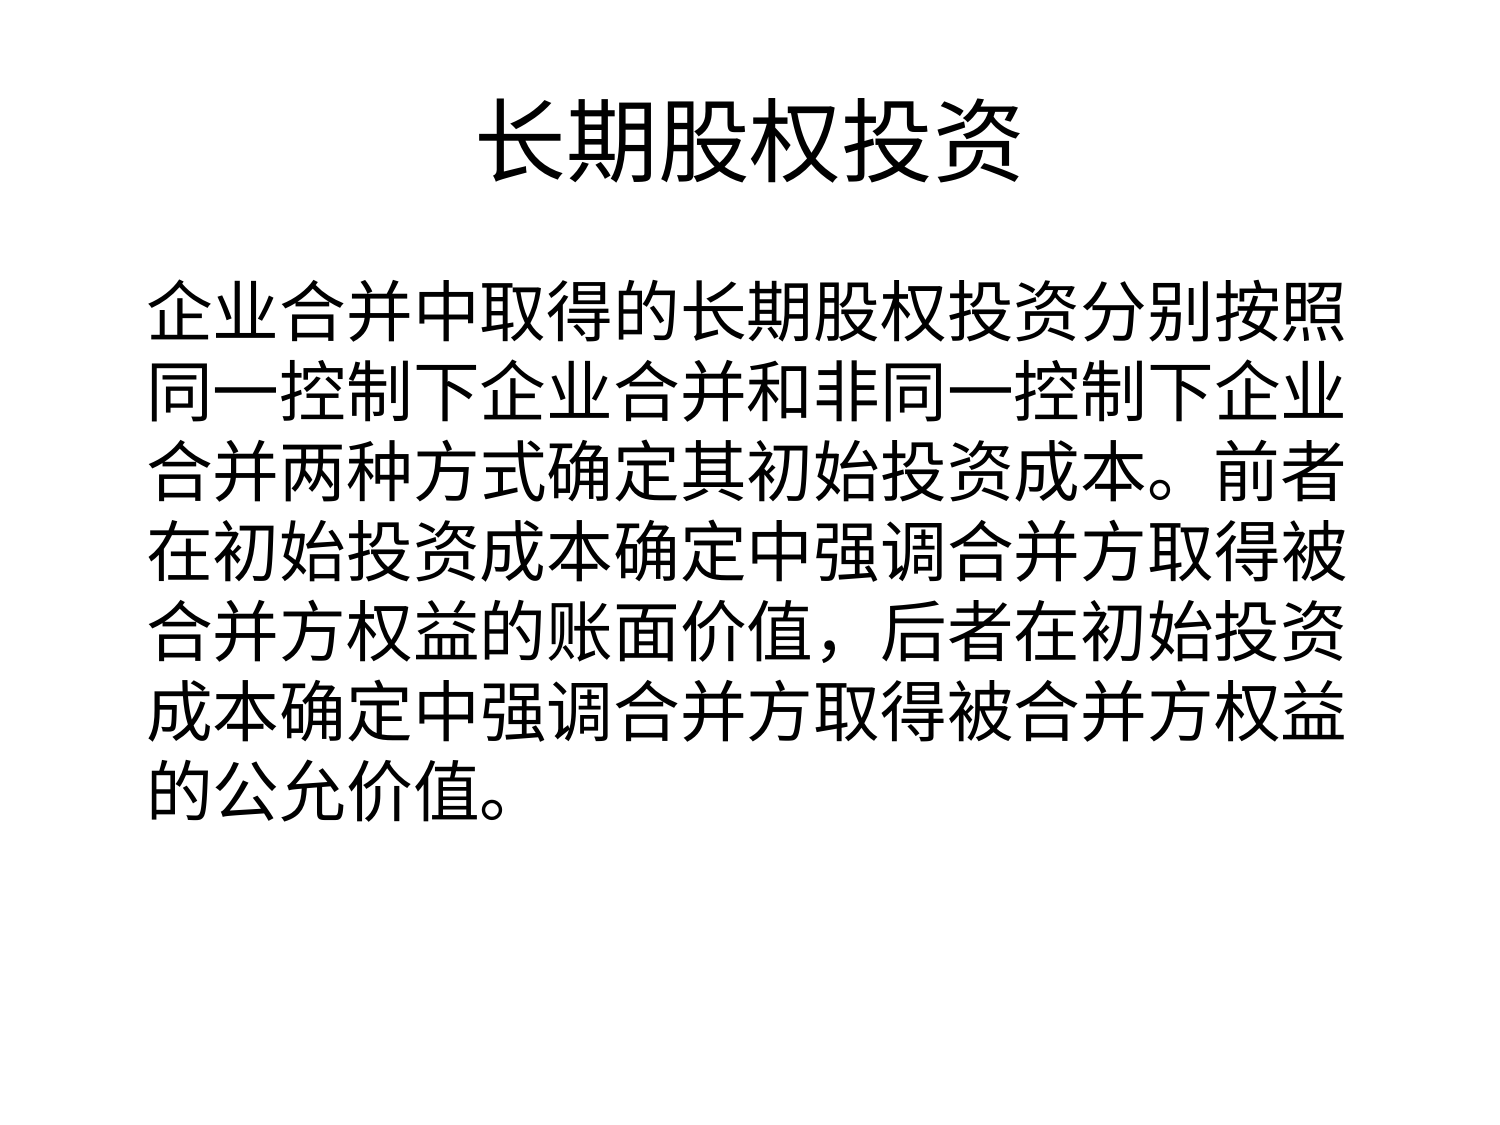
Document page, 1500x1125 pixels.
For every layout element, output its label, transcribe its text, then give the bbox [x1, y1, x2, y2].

list 企业合并中取得的长期股权投资分别按照同一控制下企业合并和非同一控制下企业合并两种方式确定其初始投资成本。前者在初始投资成本确定中强调合并方取得被合并方权益的账面价值，后者在初始投资成本确定中强调合并方取得被合并方权益的公允价值。 [75, 262, 1425, 1005]
title 长期股权投资 [75, 45, 1425, 233]
